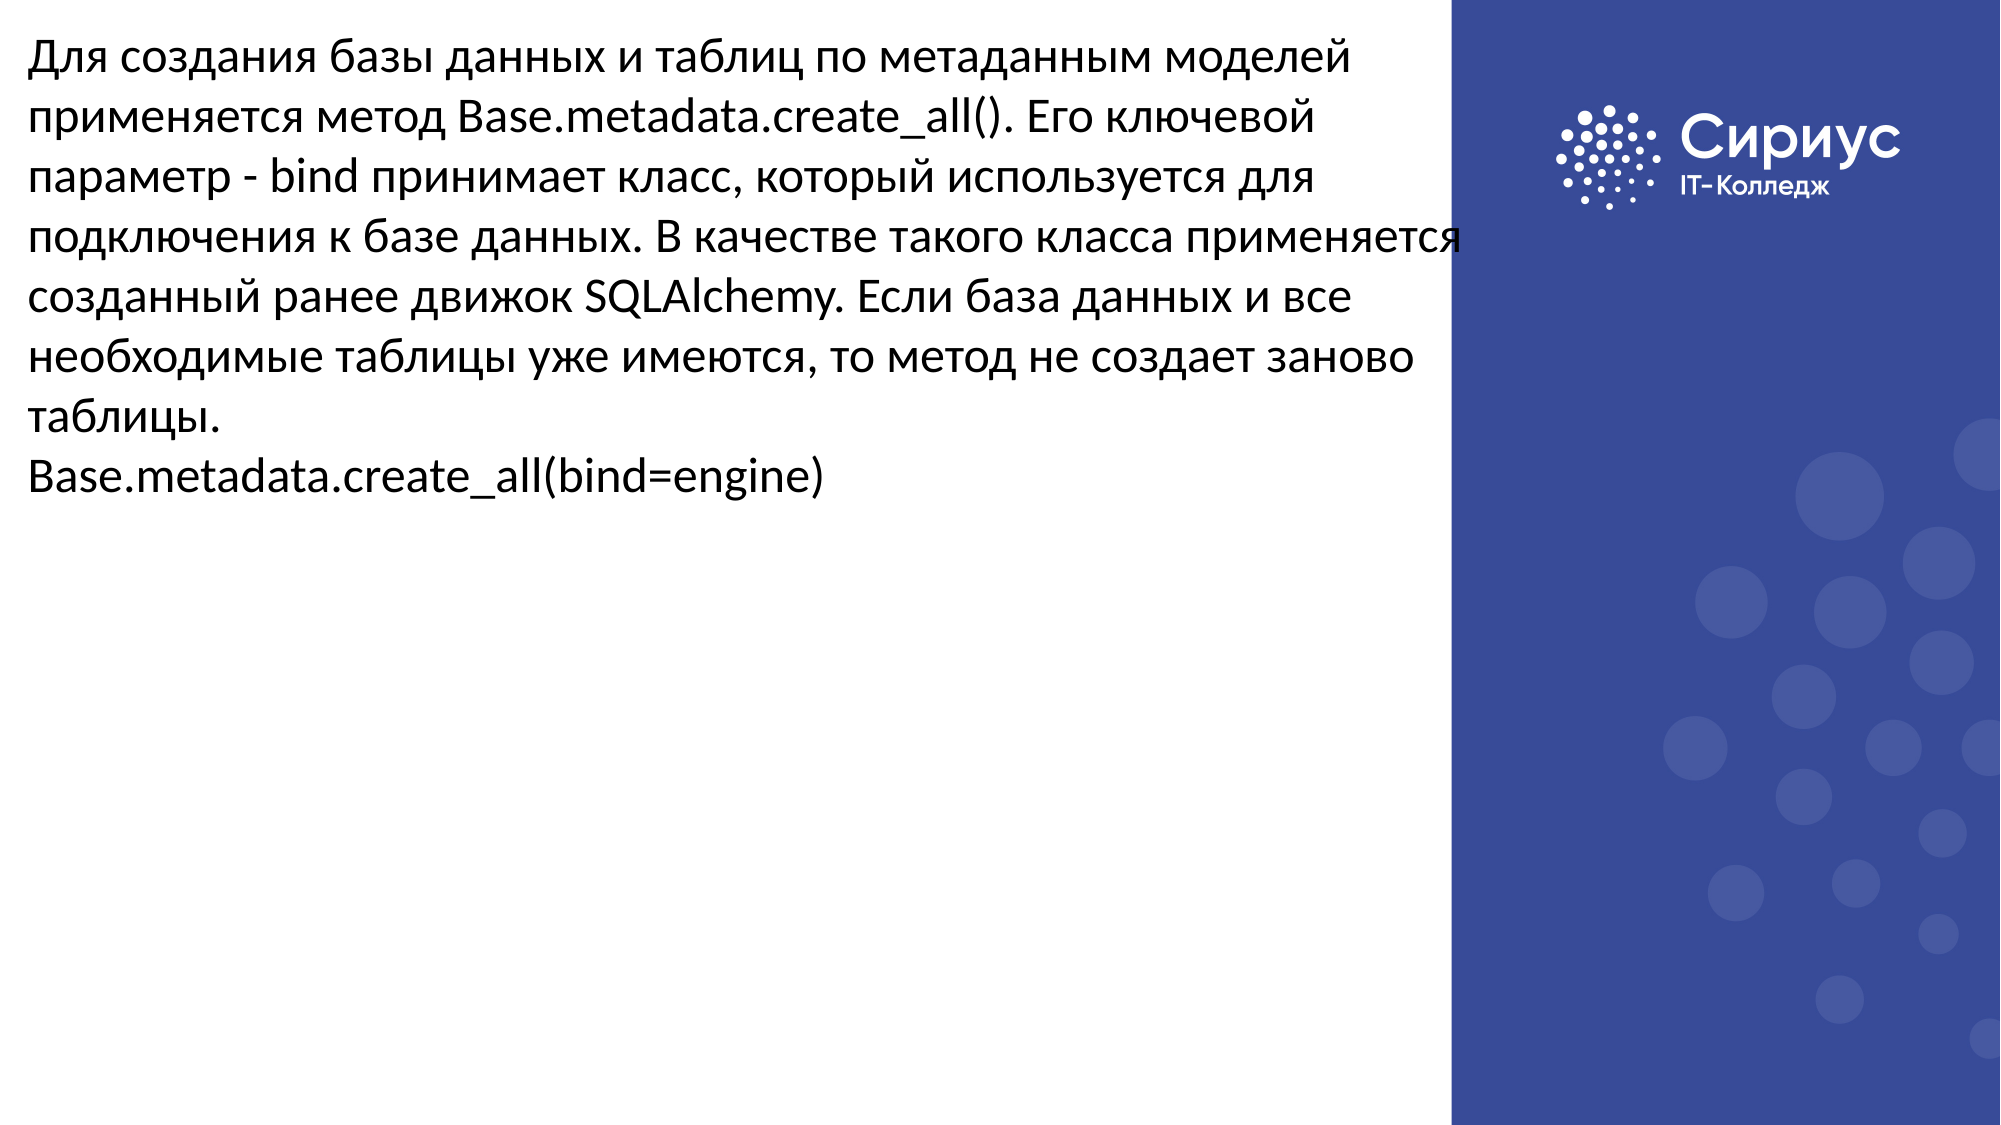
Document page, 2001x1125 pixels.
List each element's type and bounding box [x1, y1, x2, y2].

list [0, 0, 2000, 1125]
